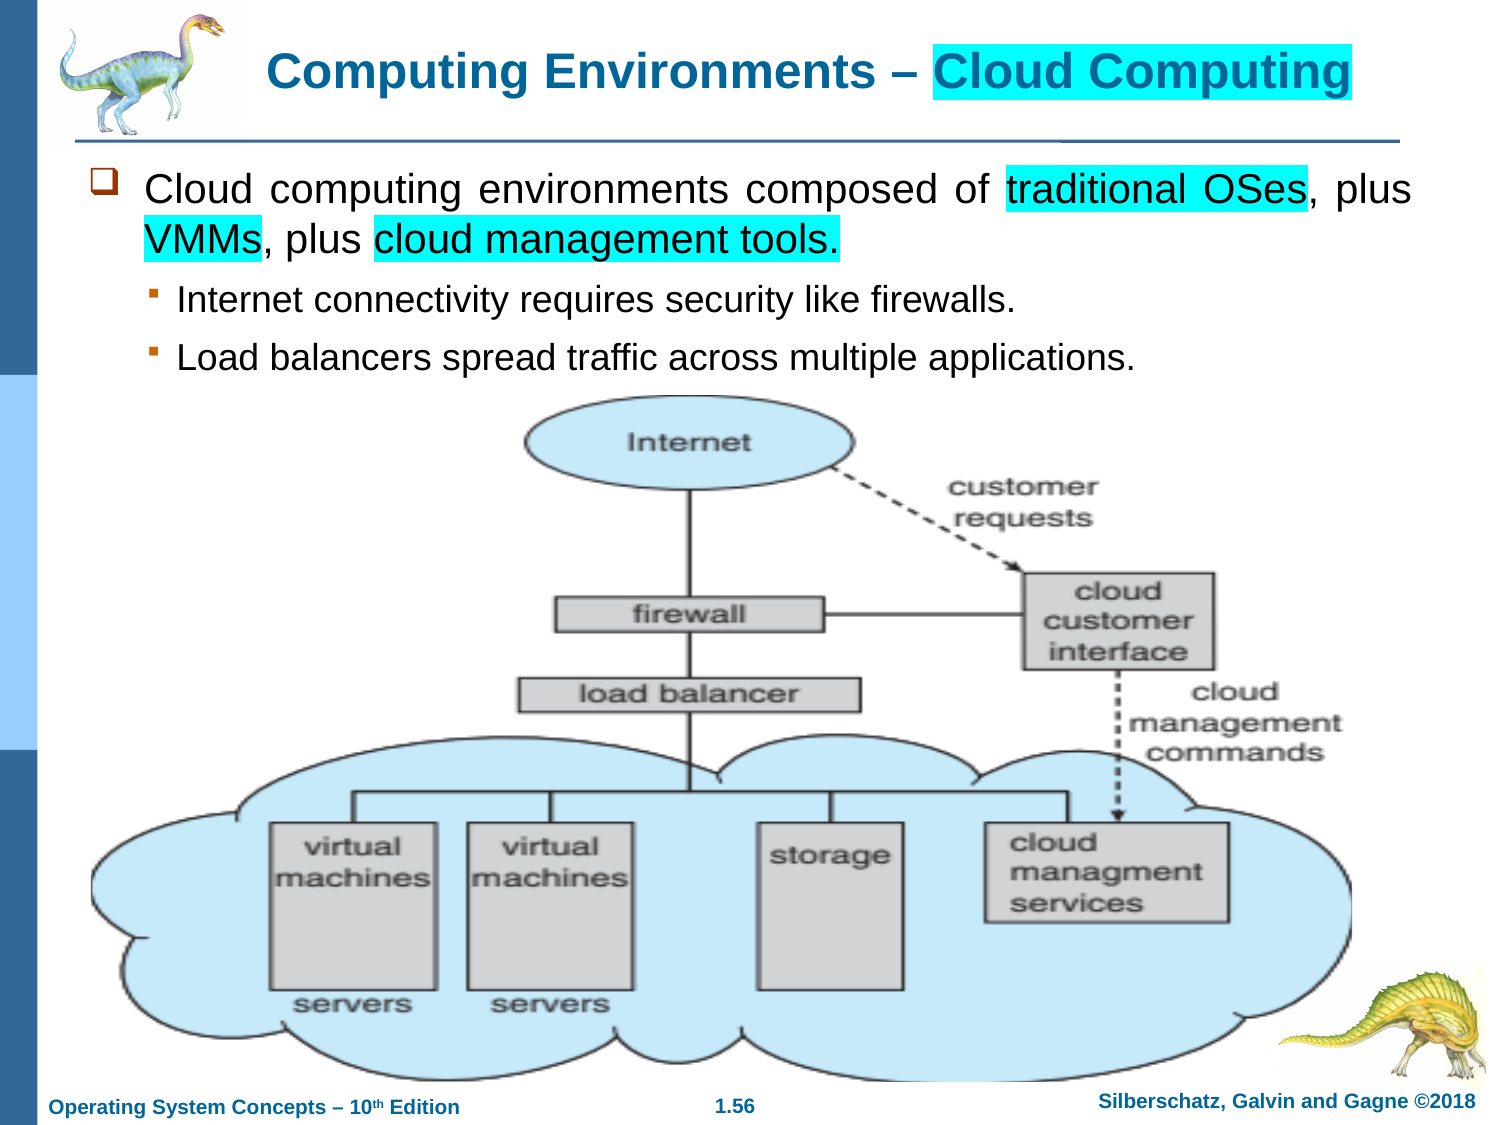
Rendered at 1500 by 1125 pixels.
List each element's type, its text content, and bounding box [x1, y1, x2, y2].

title Computing Environments – Cloud Computing [182, 11, 1437, 107]
list Cloud computing environments composed of traditional OSes, plus VMMs, plus cloud management tools. Internet connectivity requires security like firewalls. Load balancers spread traffic across multiple applications. [72, 154, 1428, 412]
picture [90, 395, 1486, 1090]
picture [46, 0, 243, 149]
